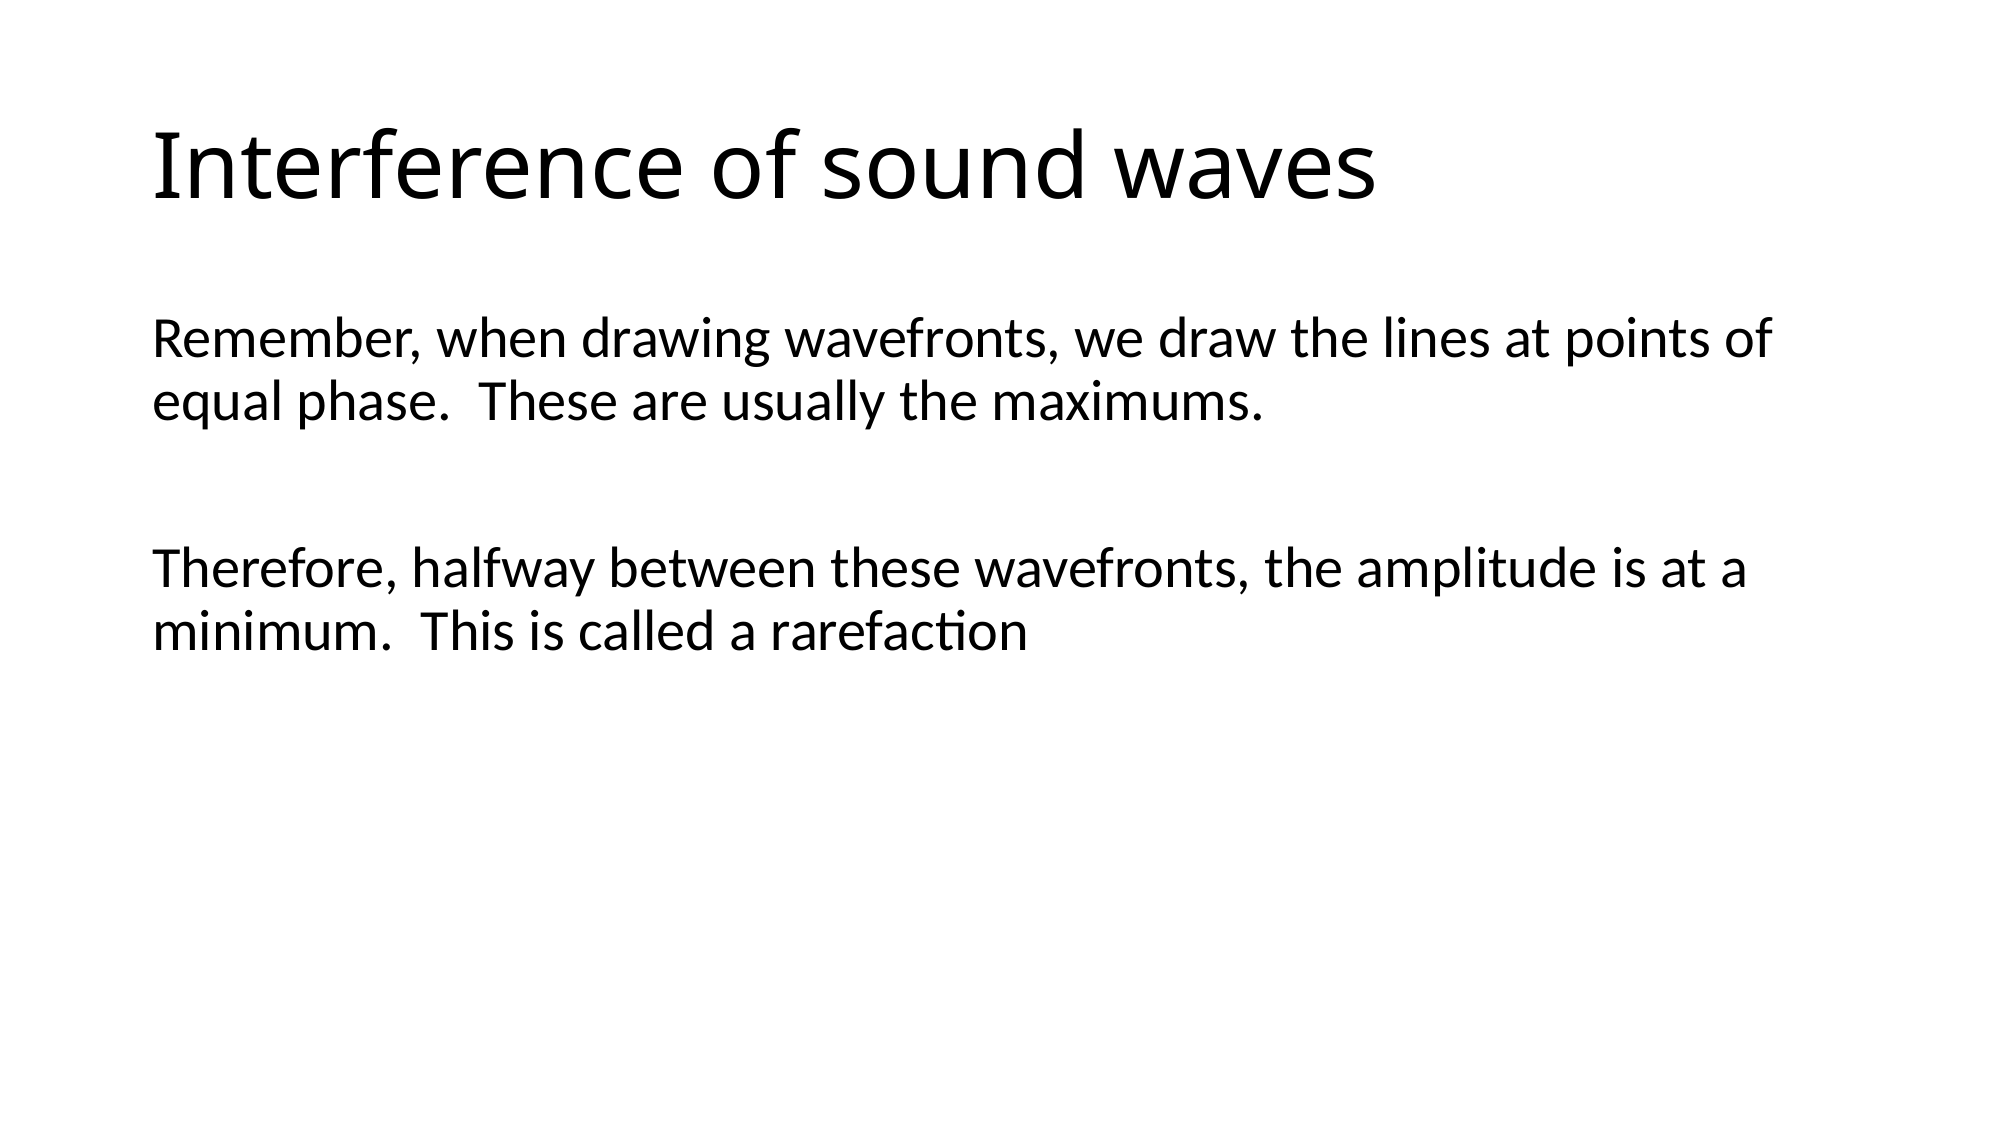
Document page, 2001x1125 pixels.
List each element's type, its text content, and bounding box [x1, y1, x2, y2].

title Interference of sound waves [137, 59, 1863, 278]
list Remember, when drawing wavefronts, we draw the lines at points of equal phase. These are usually the maximums. Therefore, halfway between these wavefronts, the amplitude is at a minimum. This is called a rarefaction [137, 299, 1863, 1014]
